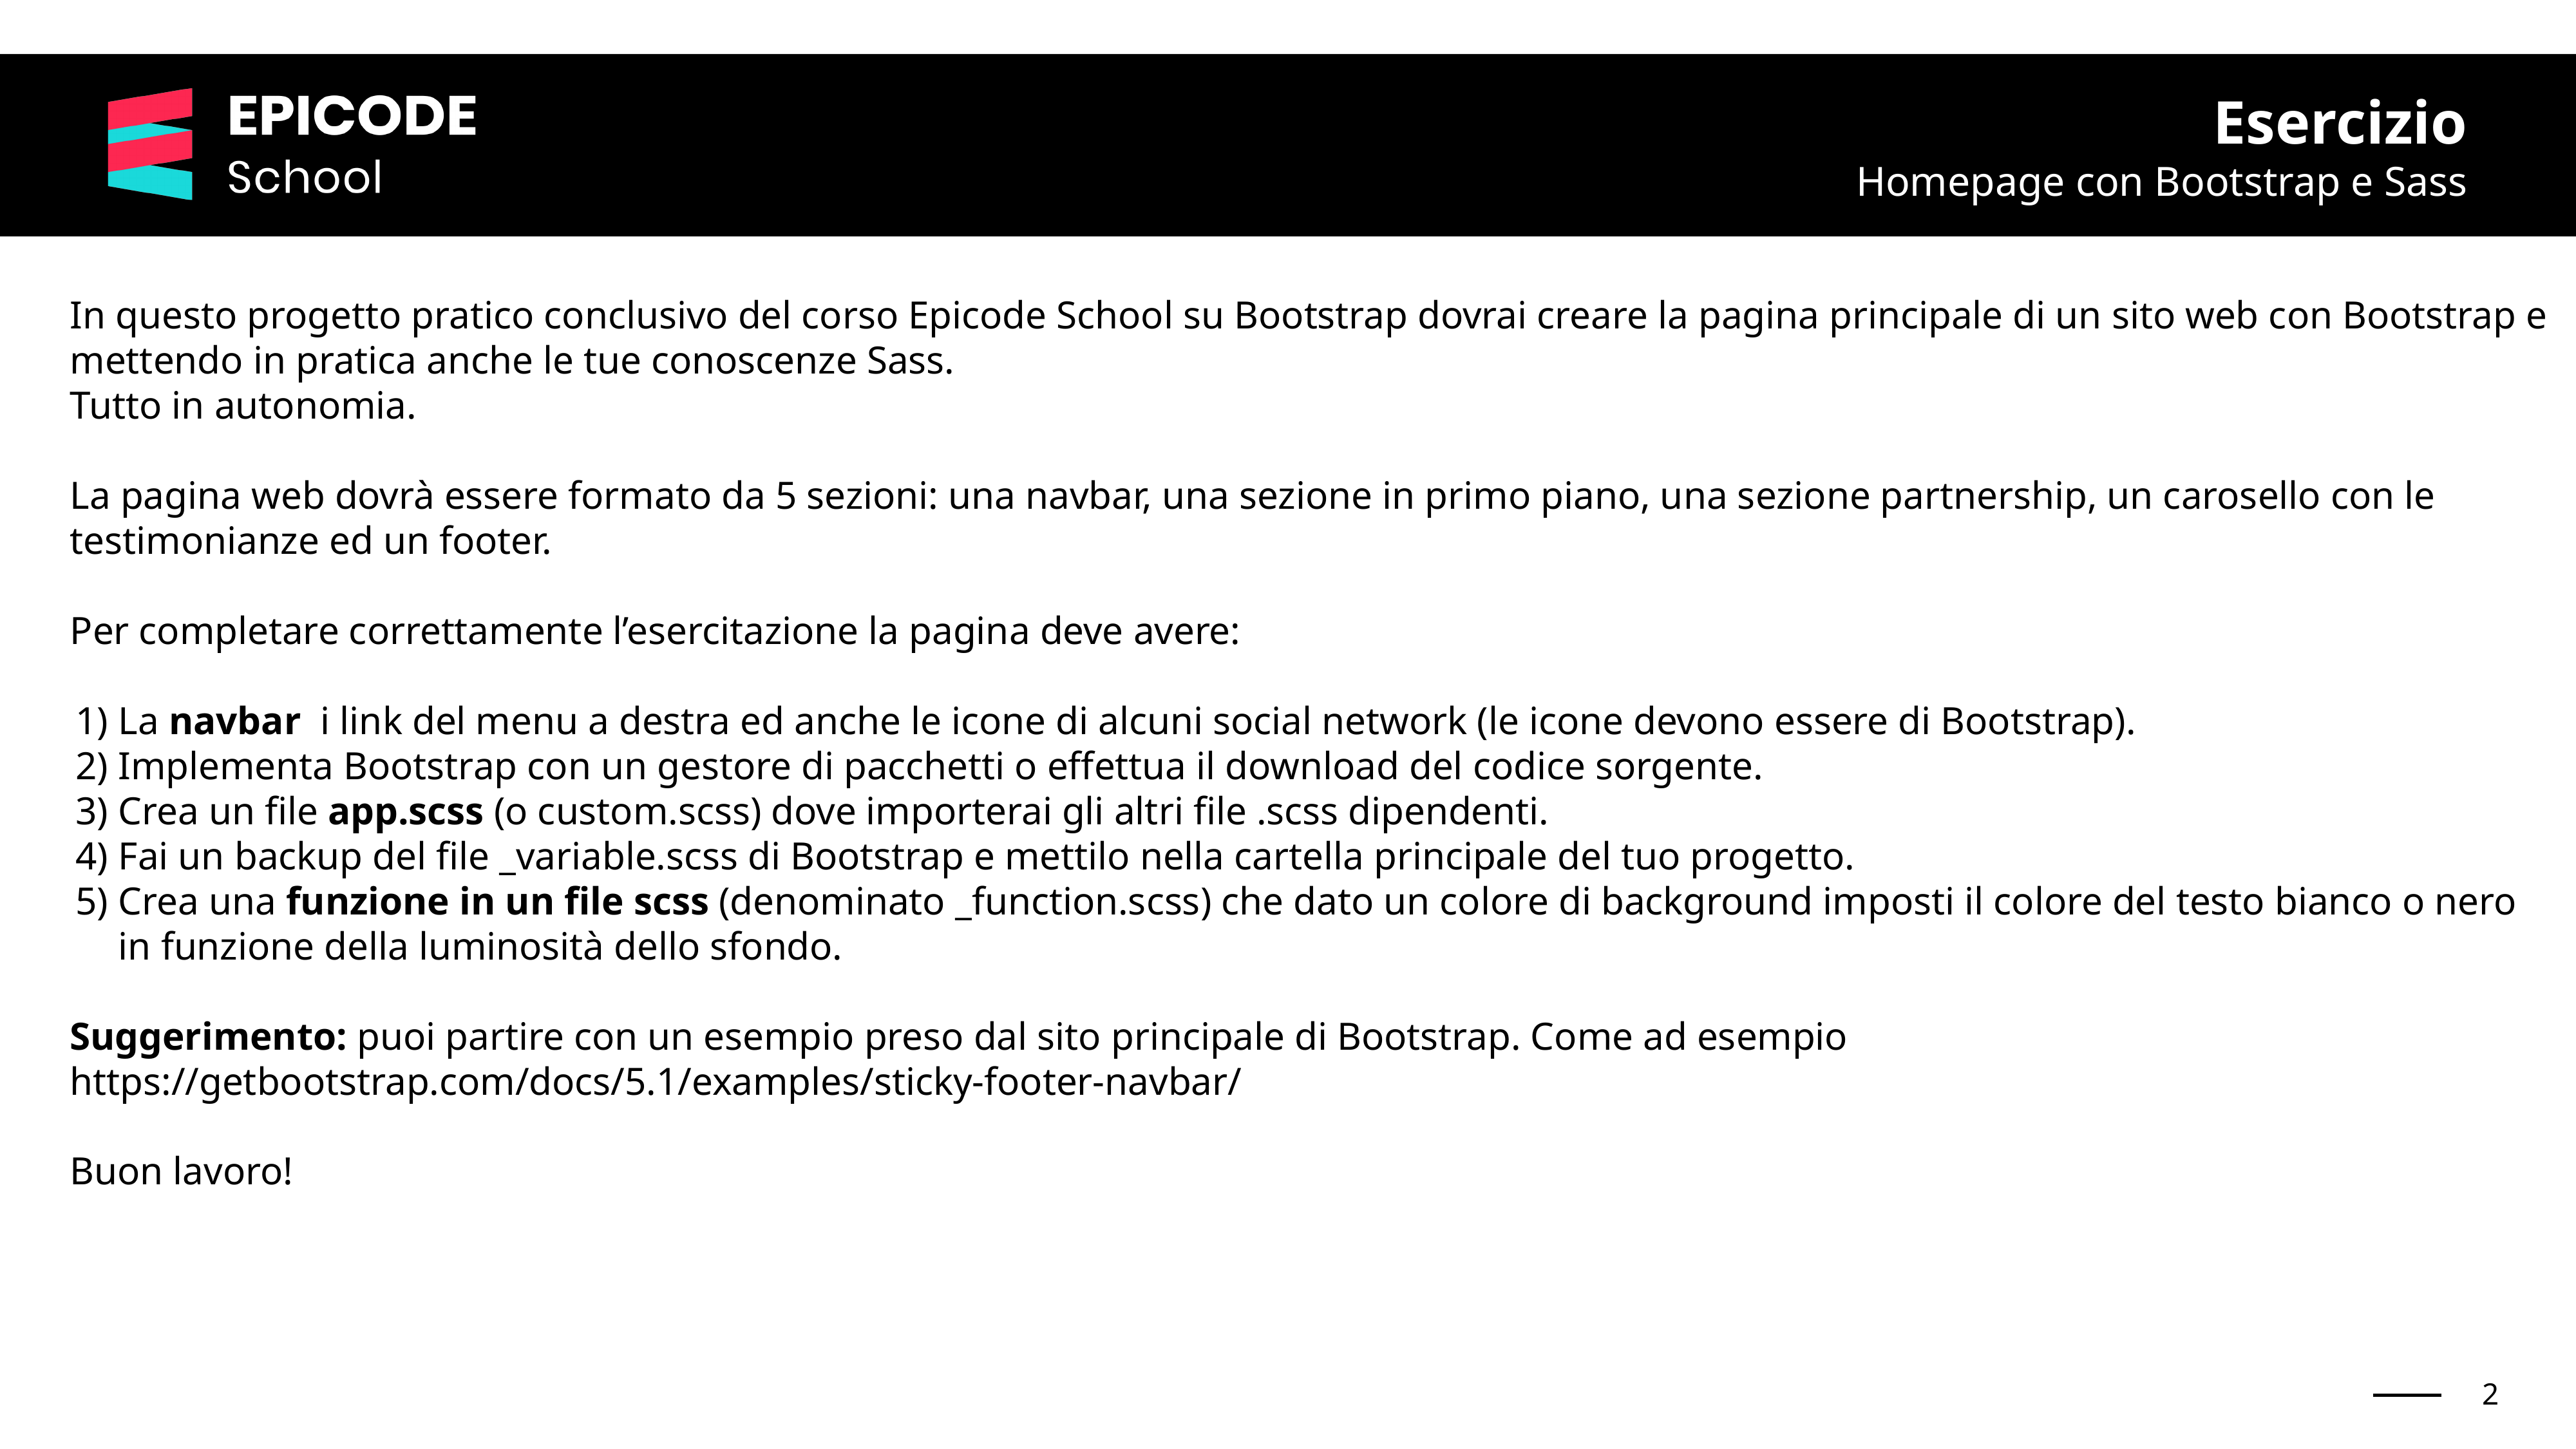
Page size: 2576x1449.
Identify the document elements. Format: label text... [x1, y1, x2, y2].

text_box Esercizio Homepage con Bootstrap e Sass [97, 79, 2474, 210]
slide_number 2 [2443, 1372, 2538, 1419]
text_box In questo progetto pratico conclusivo del corso Epicode School su Bootstrap dovrai creare la pagina principale di un sito web con Bootstrap e mettendo in pratica anche le tue conoscenze Sass. Tutto in autonomia. La pagina web dovrà essere formato da 5 sezioni: una navbar, una sezione in primo piano, una sezione partnership, un carosello con le testimonianze ed un footer. Per completare correttamente l’esercitazione la pagina deve avere: La navbar i link del menu a destra ed anche le icone di alcuni social network (le icone devono essere di Bootstrap). Implementa Bootstrap con un gestore di pacchetti o effettua il download del codice sorgente. Crea un file app.scss (o custom.scss) dove importerai gli altri file .scss dipendenti. Fai un backup del file _variable.scss di Bootstrap e mettilo nella cartella principale del tuo progetto. Crea una funzione in un file scss (denominato _function.scss) che dato un colore di background imposti il colore del testo bianco o nero in funzione della luminosità dello sfondo. Suggerimento: puoi partire con un esempio preso dal sito principale di Bootstrap. Come ad esempio https://getbootstrap.com/docs/5.1/examples/sticky-footer-navbar/ Buon lavoro! [44, 278, 2576, 1206]
